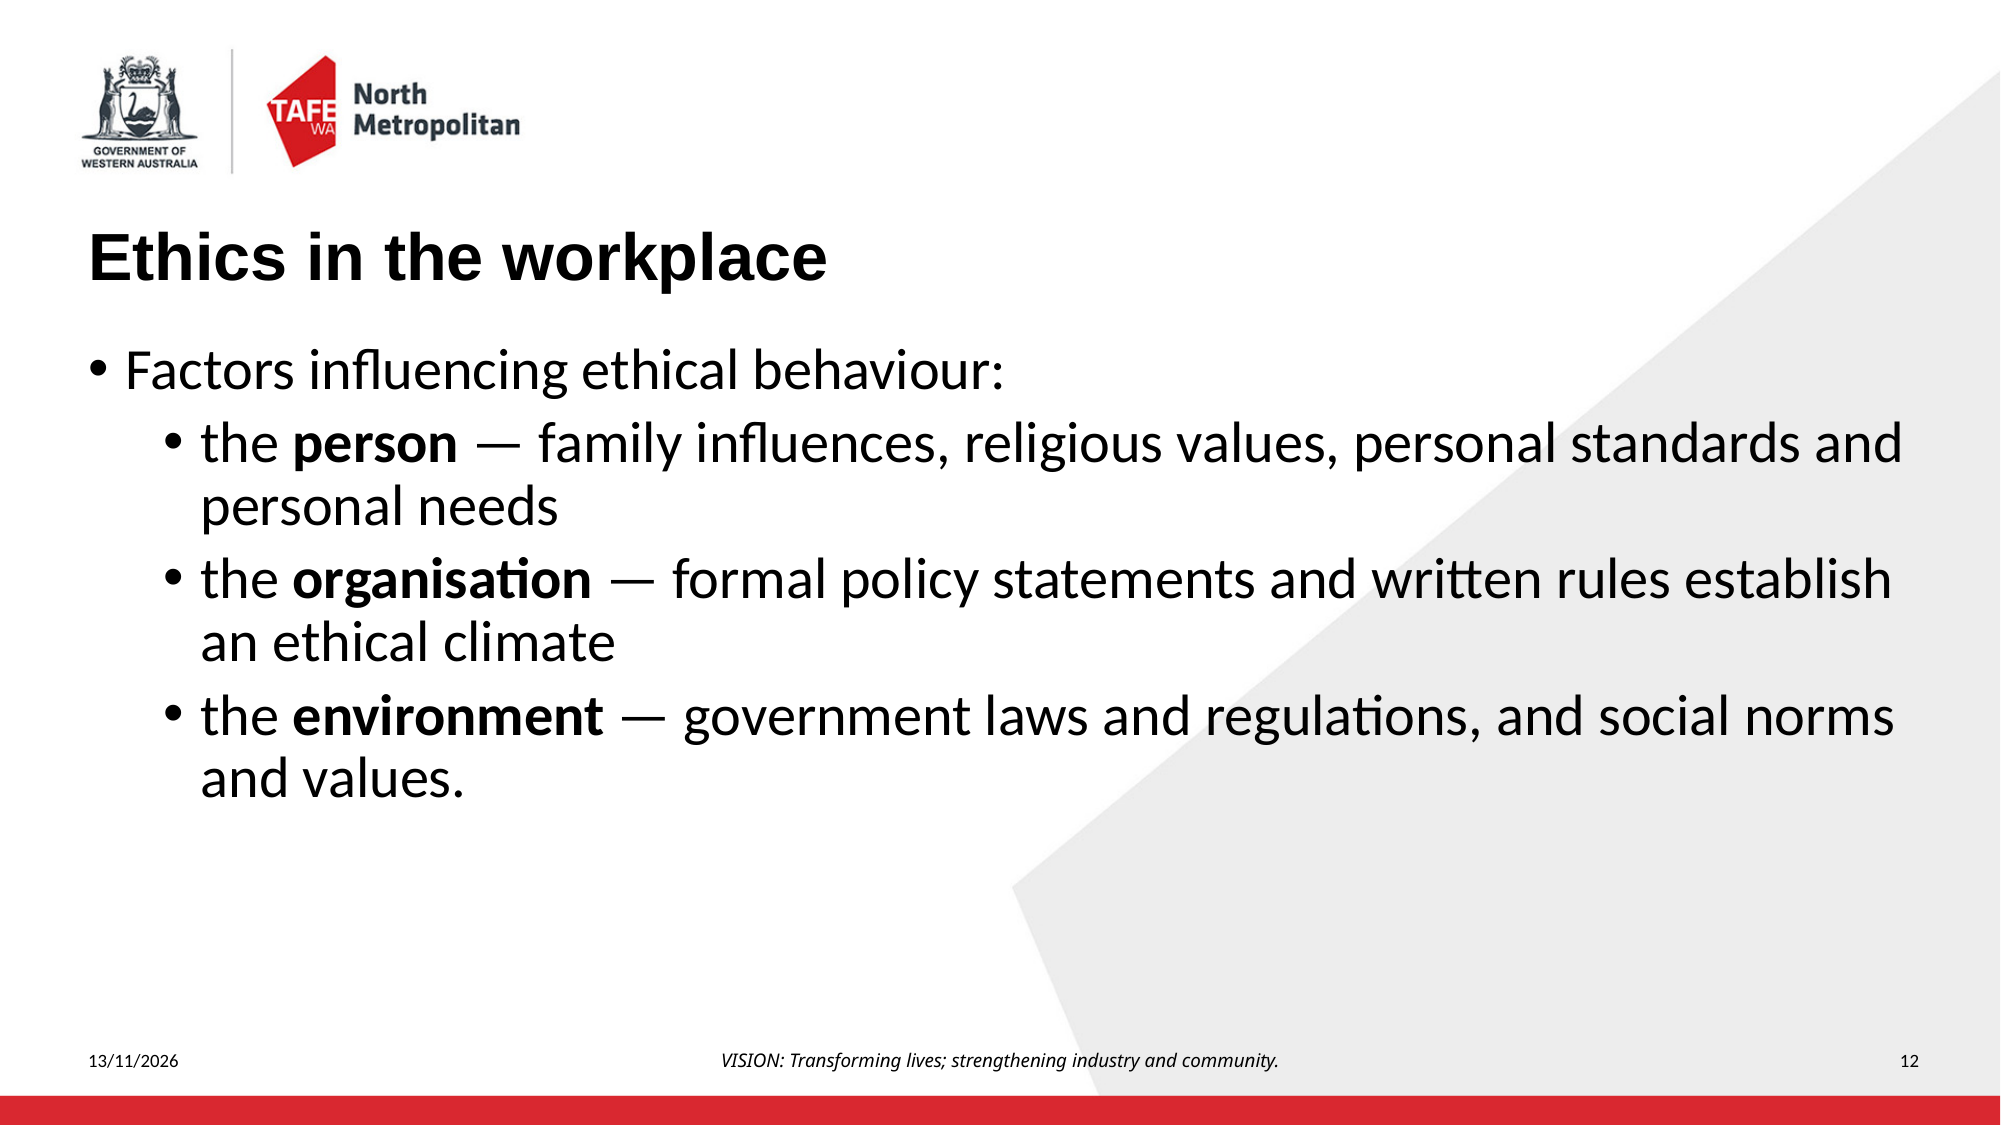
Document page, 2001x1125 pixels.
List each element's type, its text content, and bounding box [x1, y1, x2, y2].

footer VISION: Transforming lives; strengthening industry and community. [683, 1041, 1317, 1080]
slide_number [73, 1041, 540, 1080]
title Ethics in the workplace [73, 198, 1927, 309]
slide_number 12 [1433, 1041, 1934, 1080]
list Factors influencing ethical behaviour: the person — family influences, religious values, personal standards and personal needs the organisation — formal policy statements and written rules establish an ethical climate the environment — government laws and regulations, and social norms and values. [73, 331, 1927, 1021]
picture [0, 0, 2001, 1125]
